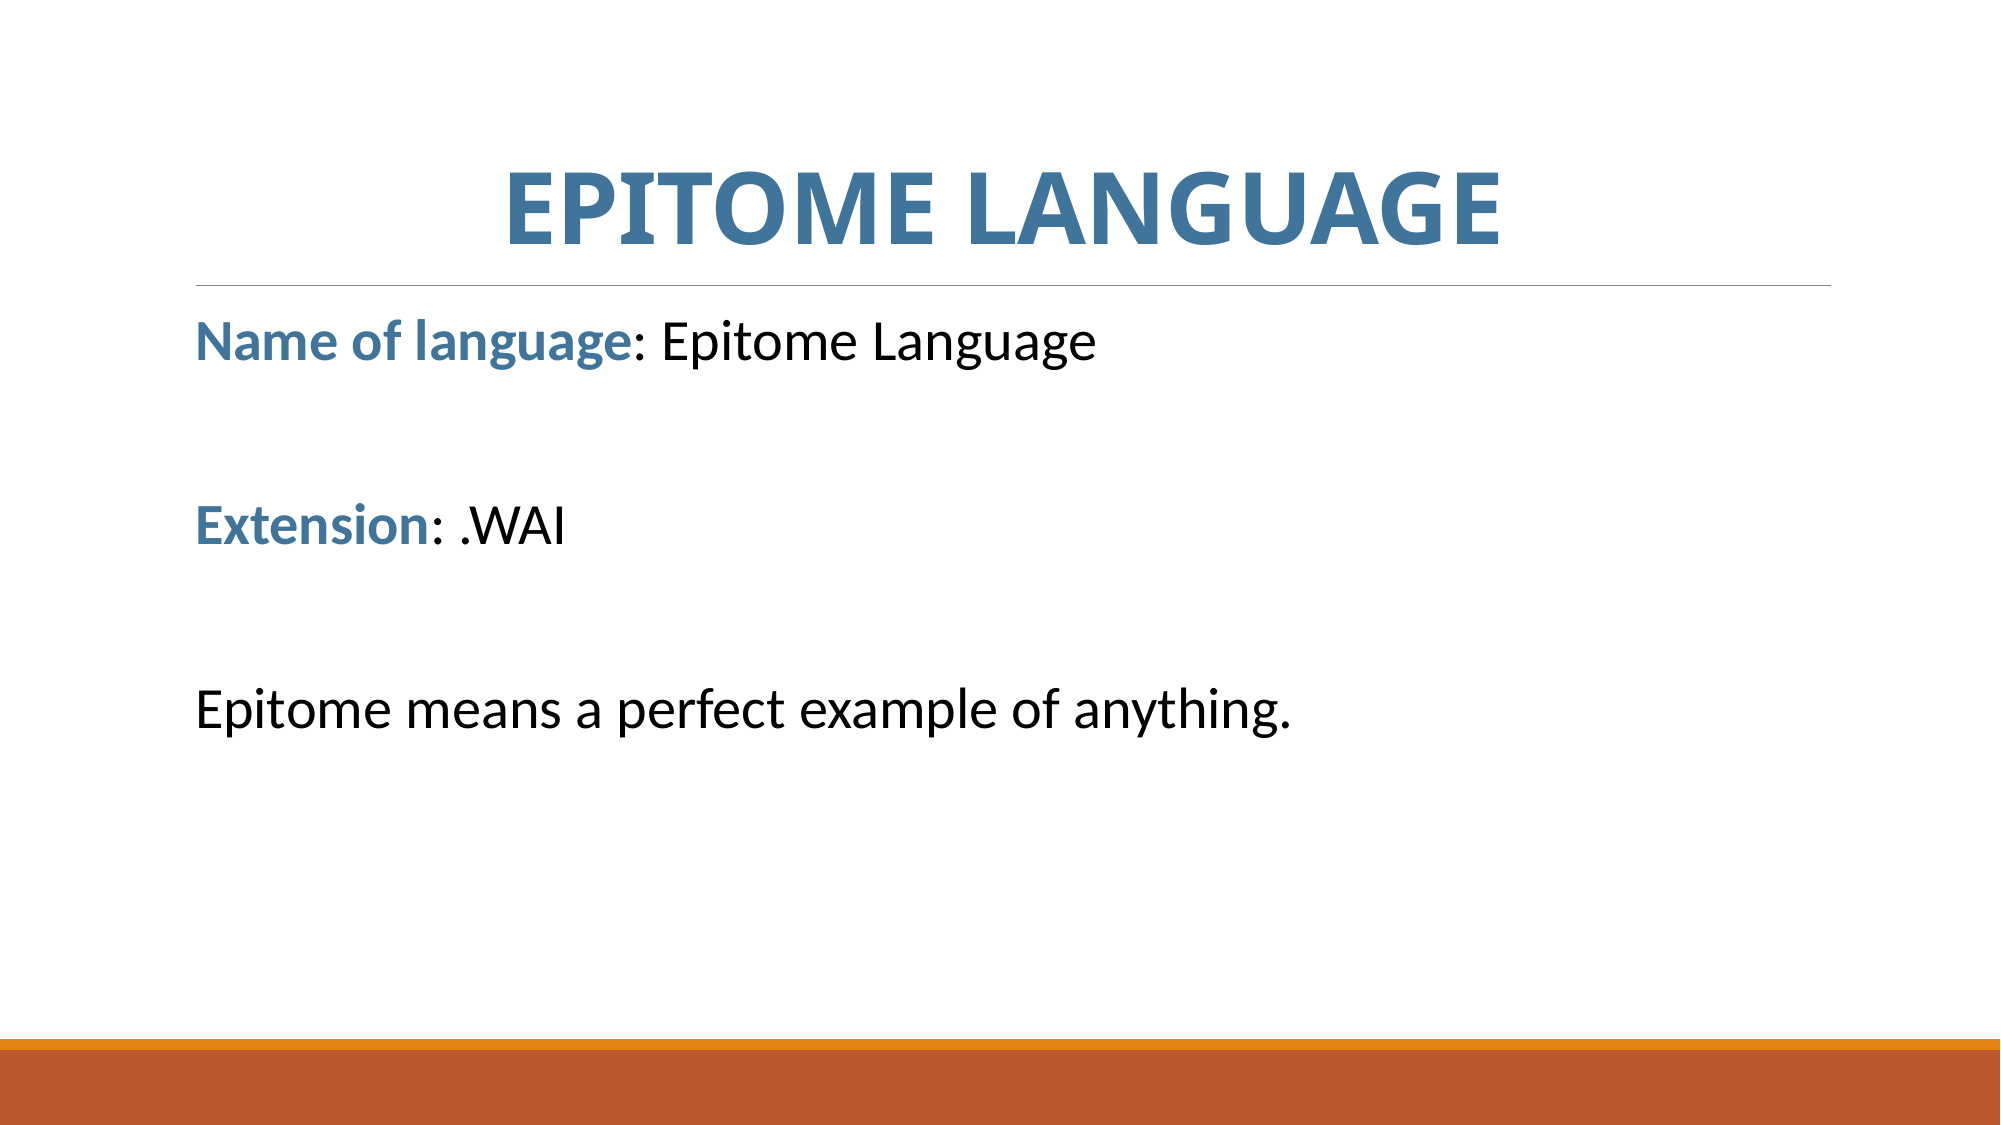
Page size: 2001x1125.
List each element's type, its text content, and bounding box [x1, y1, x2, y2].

title EPITOME LANGUAGE [177, 34, 1828, 273]
list Name of language: Epitome Language Extension: .WAI Epitome means a perfect example of anything. [180, 302, 1830, 963]
